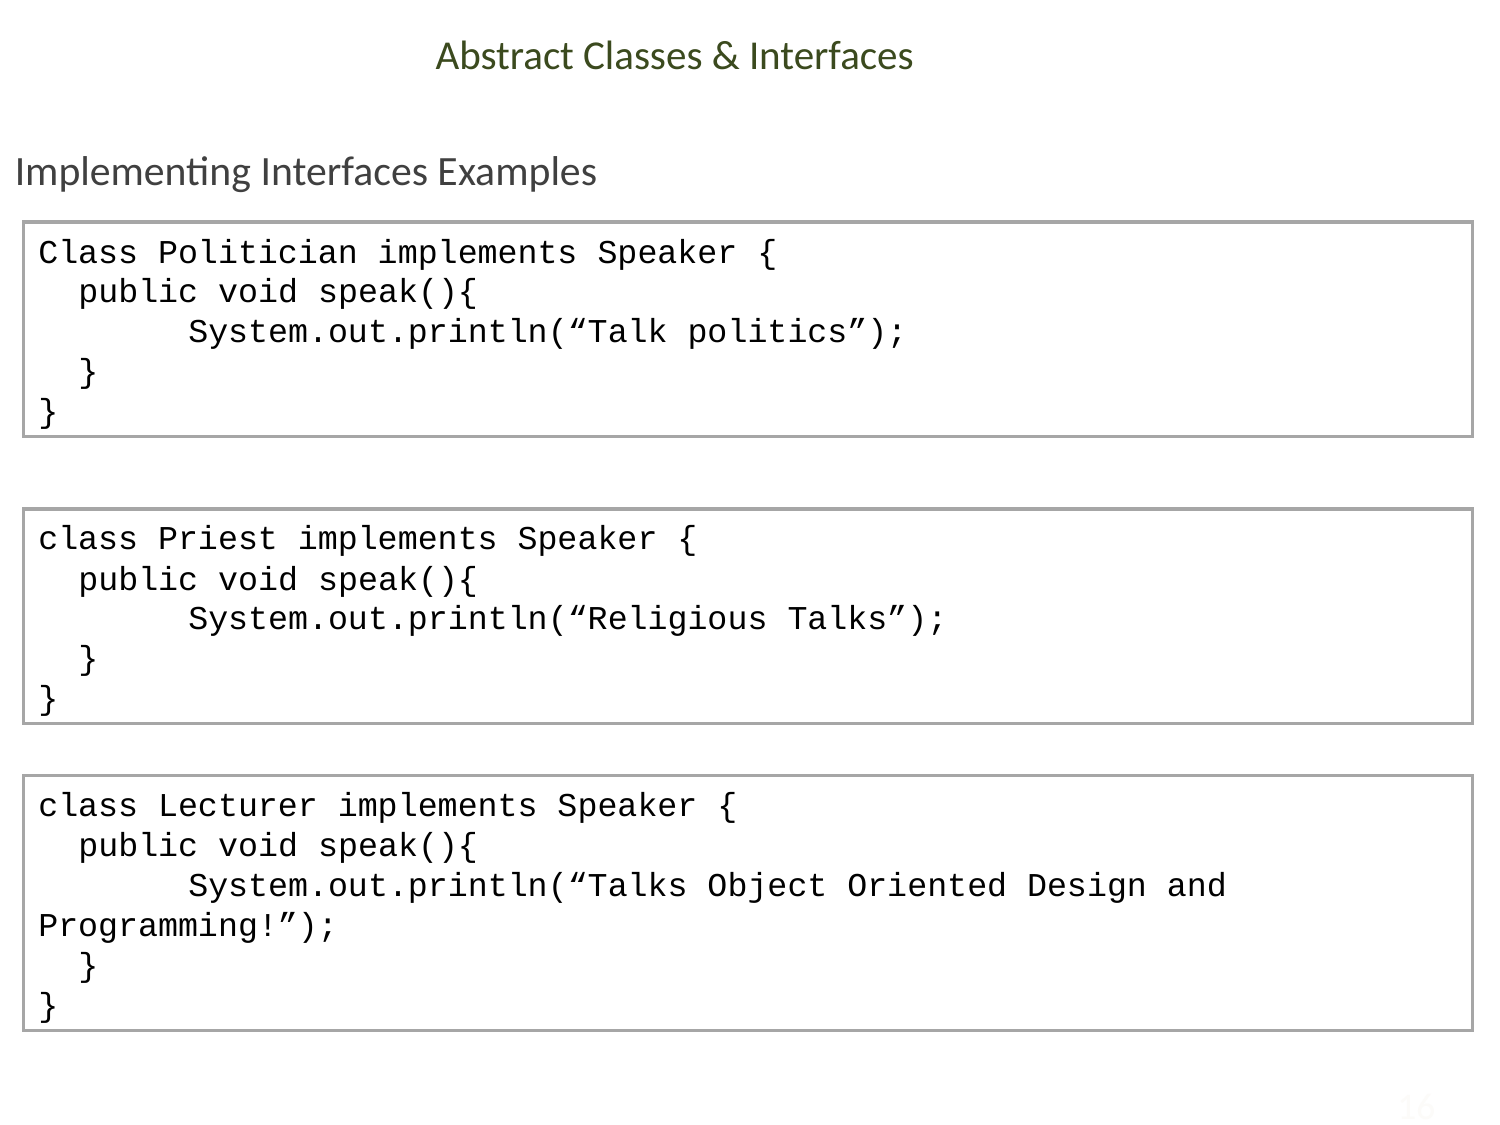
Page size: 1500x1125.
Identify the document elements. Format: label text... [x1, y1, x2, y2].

text_box Class Politician implements Speaker { public void speak(){ System.out.println(“Talk politics”); } } [23, 222, 1473, 437]
text_box class Priest implements Speaker { public void speak(){ System.out.println(“Religious Talks”); } } [23, 509, 1473, 724]
text_box Implementing Interfaces Examples [0, 111, 1464, 202]
text_box class Lecturer implements Speaker { public void speak(){ System.out.println(“Talks Object Oriented Design and Programming!”); } } [23, 775, 1473, 1031]
title Abstract Classes & Interfaces [0, 21, 1350, 86]
